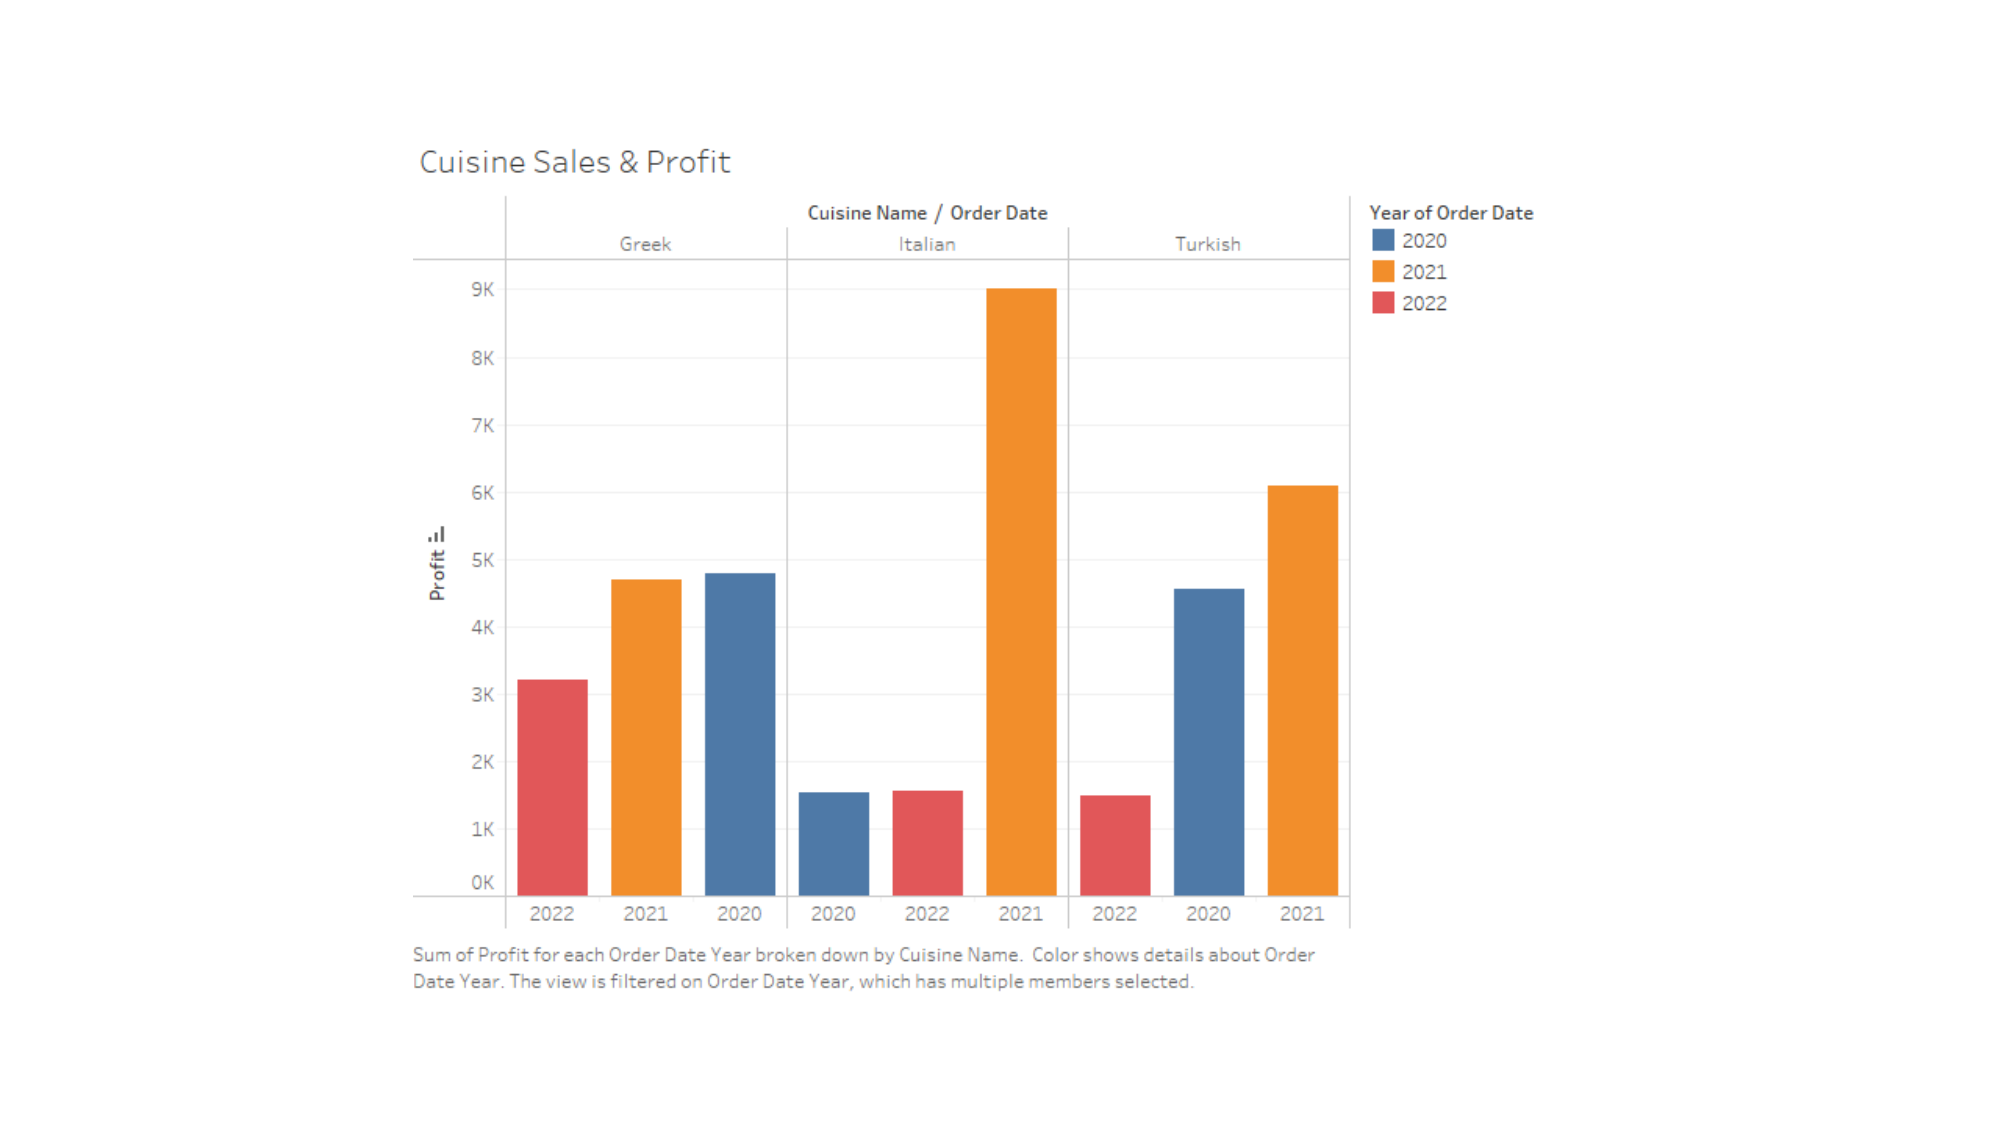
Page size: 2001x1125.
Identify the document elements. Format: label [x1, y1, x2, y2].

picture [413, 129, 1587, 996]
